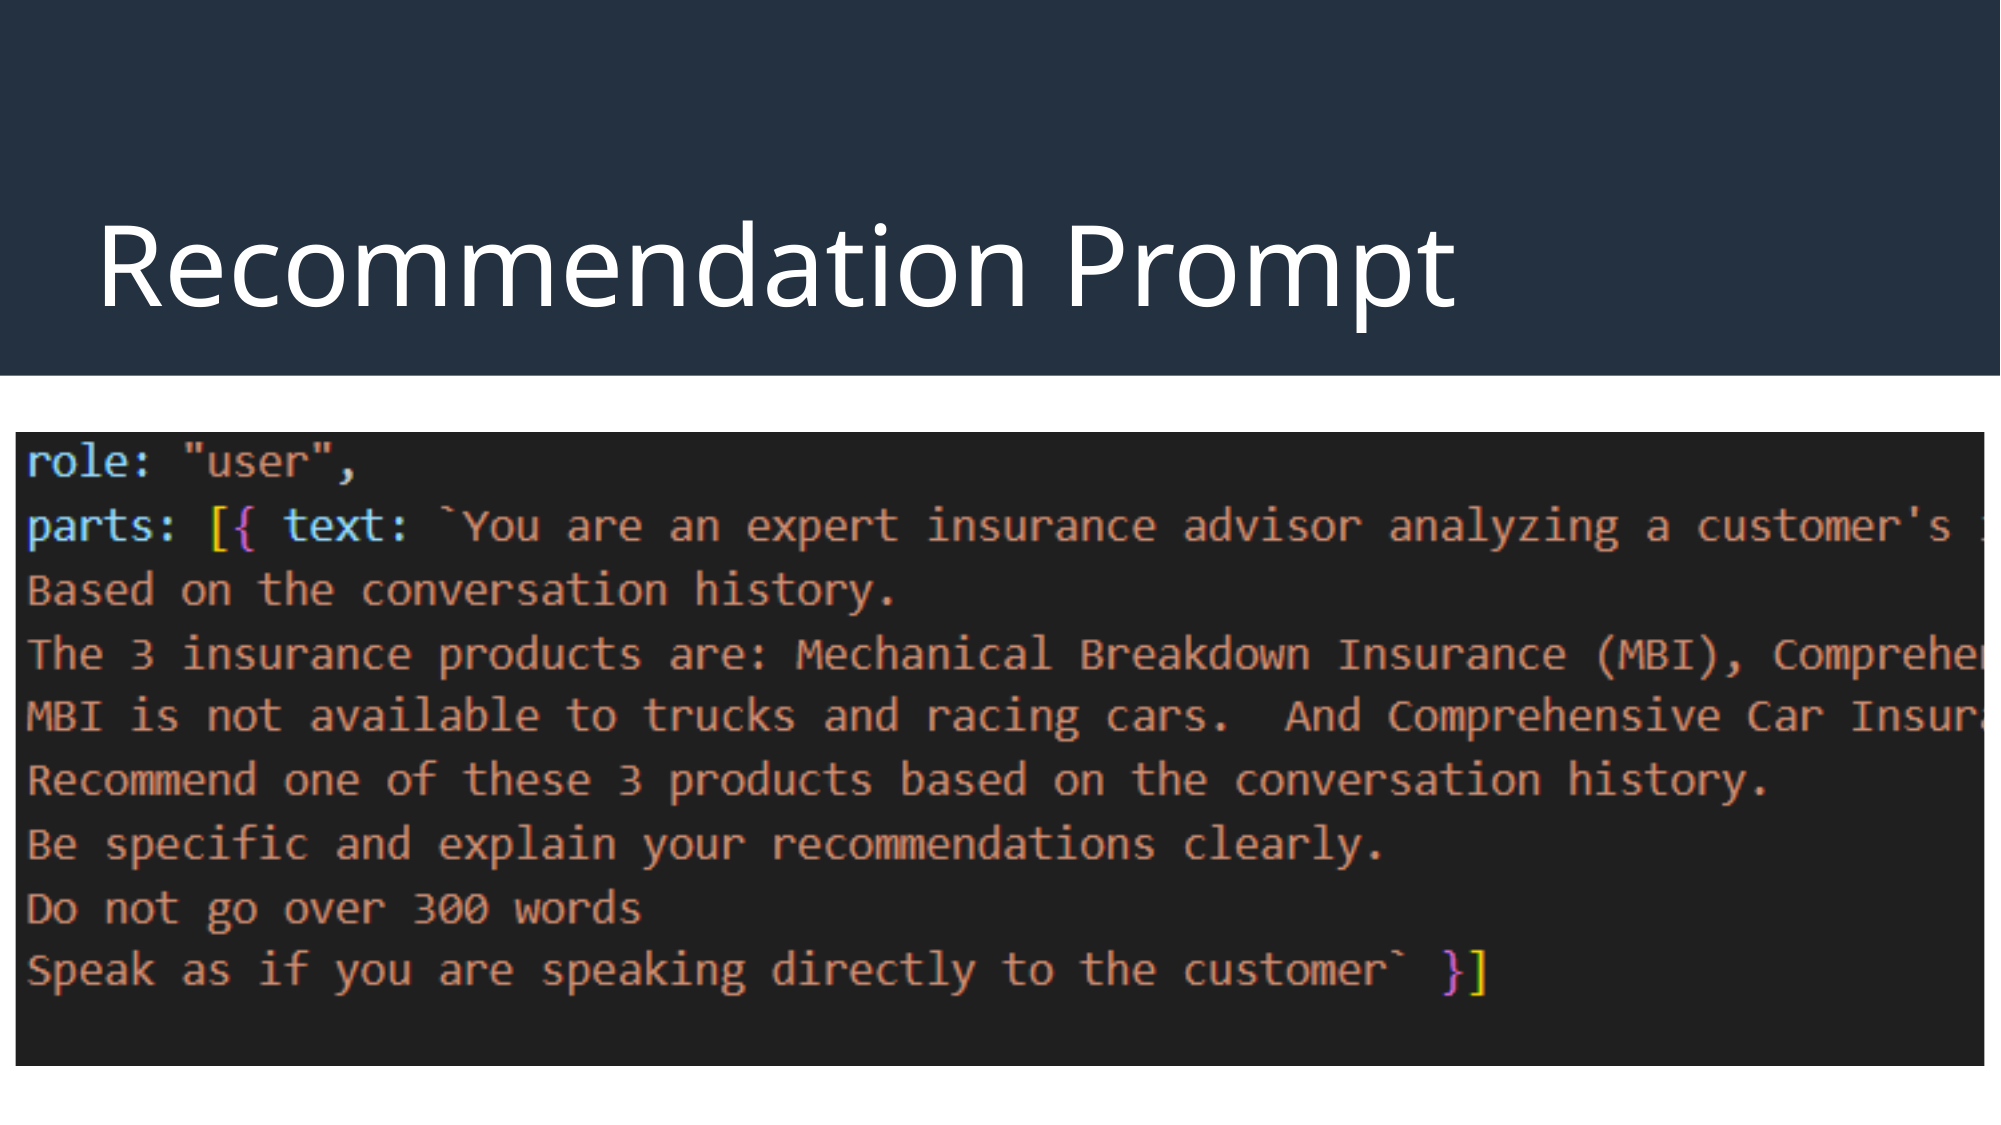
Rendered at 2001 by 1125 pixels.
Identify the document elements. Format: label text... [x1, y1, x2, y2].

picture [15, 432, 1985, 1066]
title Recommendation Prompt [79, 59, 1863, 337]
